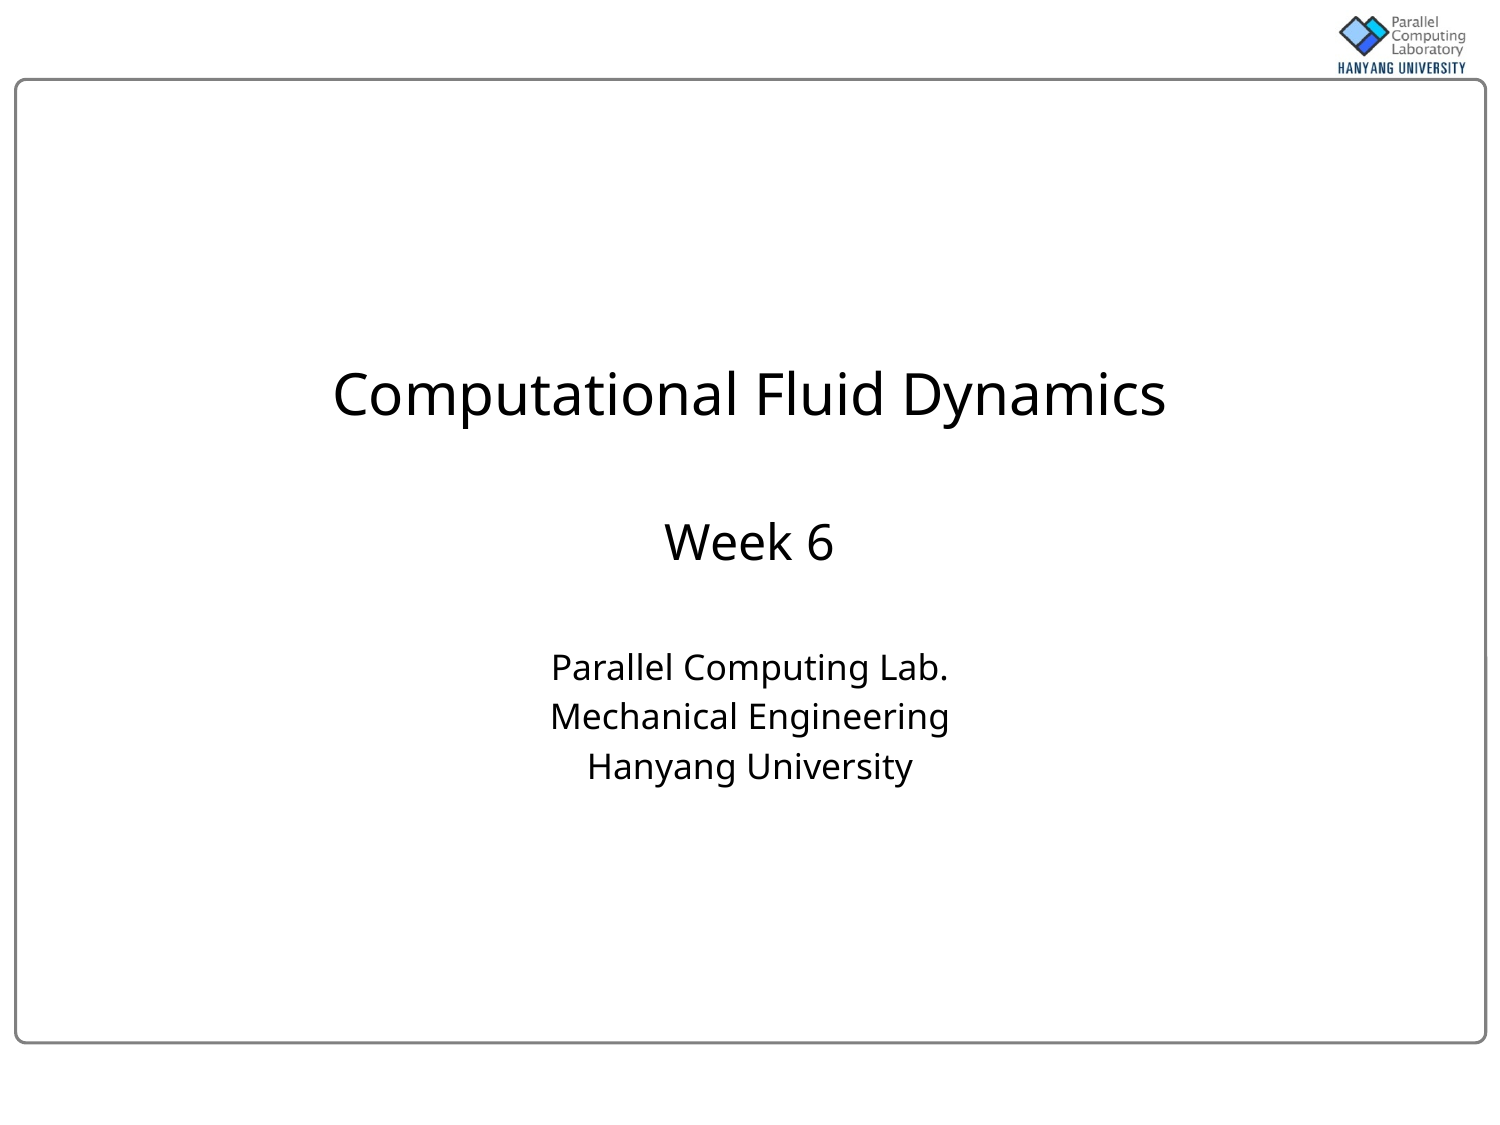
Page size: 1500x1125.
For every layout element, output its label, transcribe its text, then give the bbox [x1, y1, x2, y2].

subtitle Parallel Computing Lab. Mechanical Engineering Hanyang University [224, 637, 1276, 926]
text_box Week 6 [625, 503, 874, 579]
picture [1335, 10, 1469, 77]
title Computational Fluid Dynamics [112, 363, 1388, 423]
